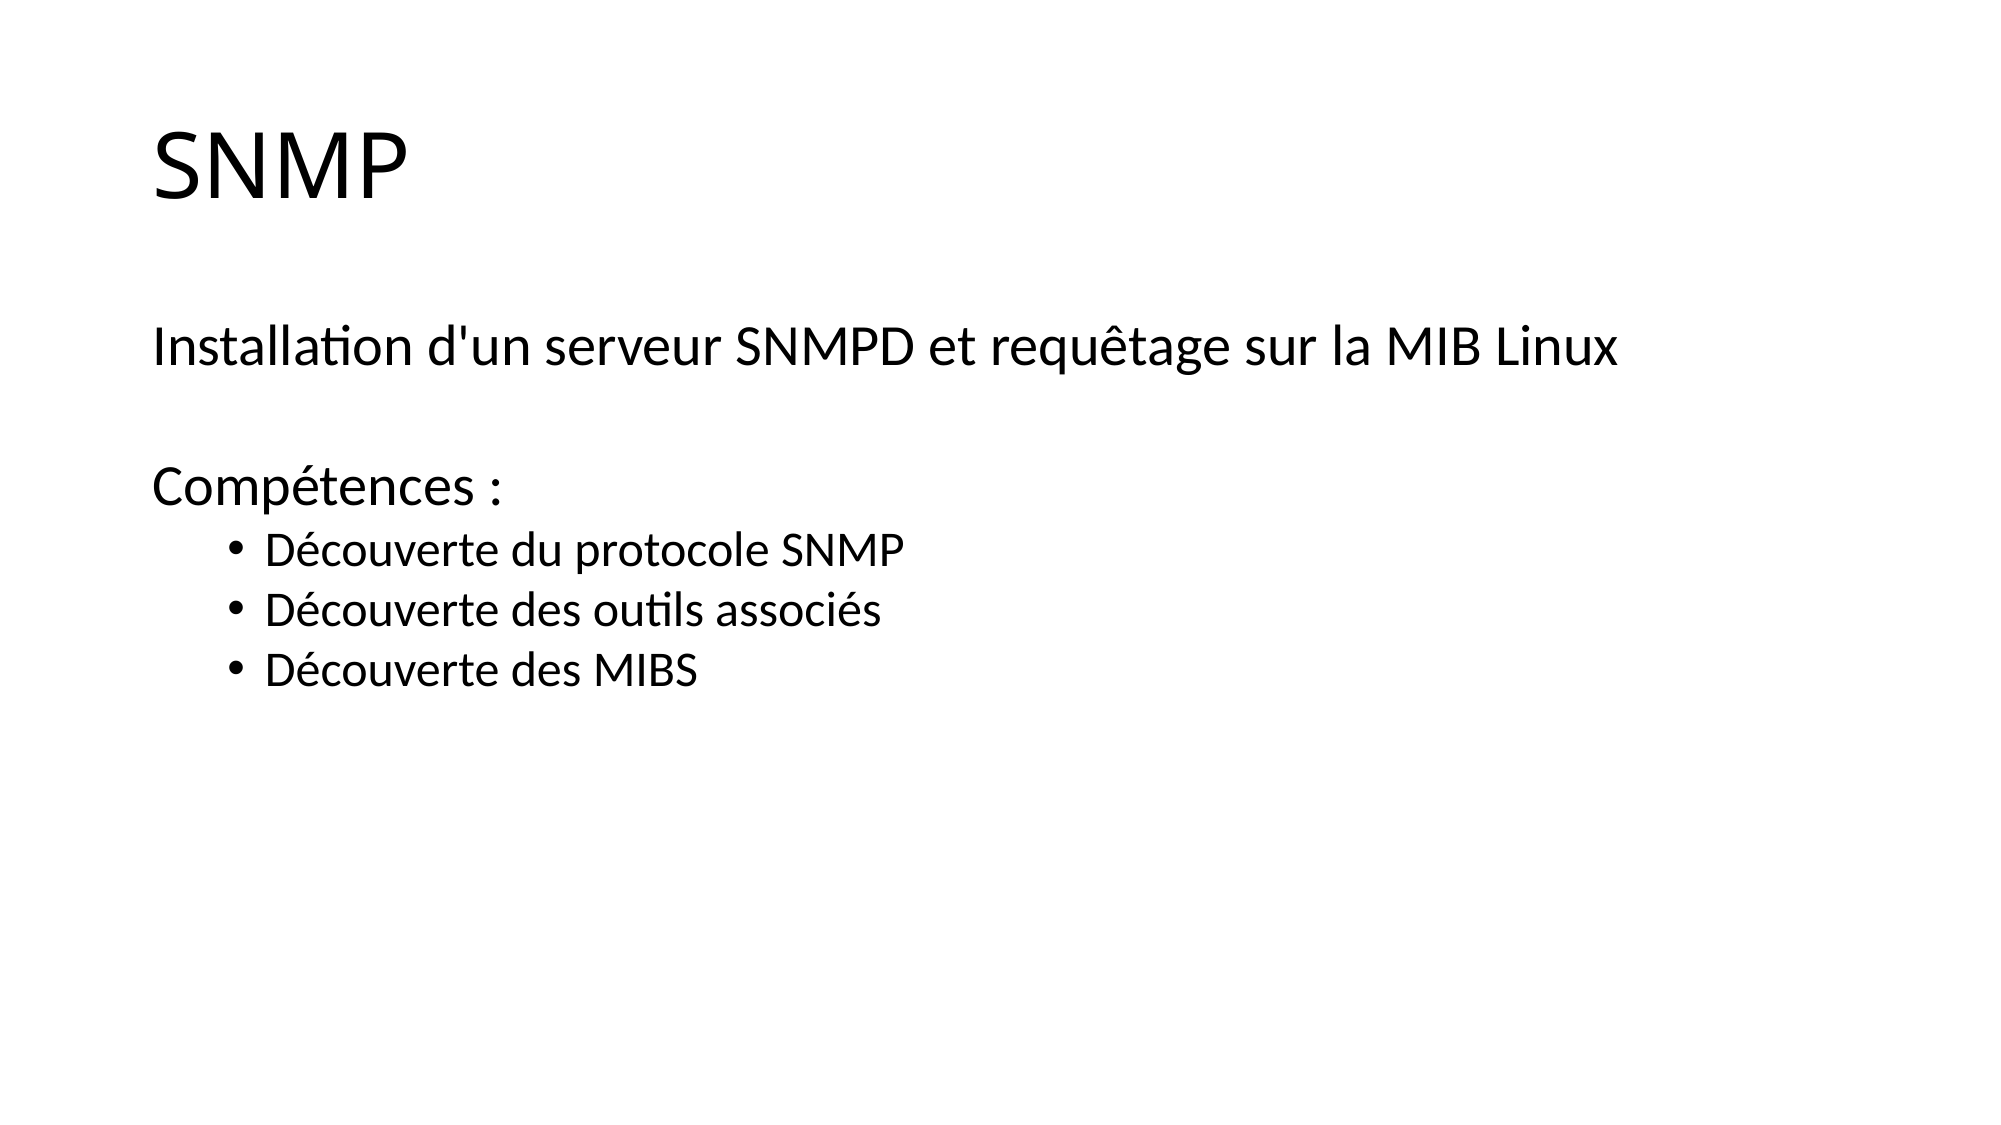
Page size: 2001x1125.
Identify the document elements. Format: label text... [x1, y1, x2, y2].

title SNMP [137, 59, 1863, 278]
list Installation d'un serveur SNMPD et requêtage sur la MIB Linux Compétences : Découverte du protocole SNMP Découverte des outils associés Découverte des MIBS [137, 299, 1863, 1014]
